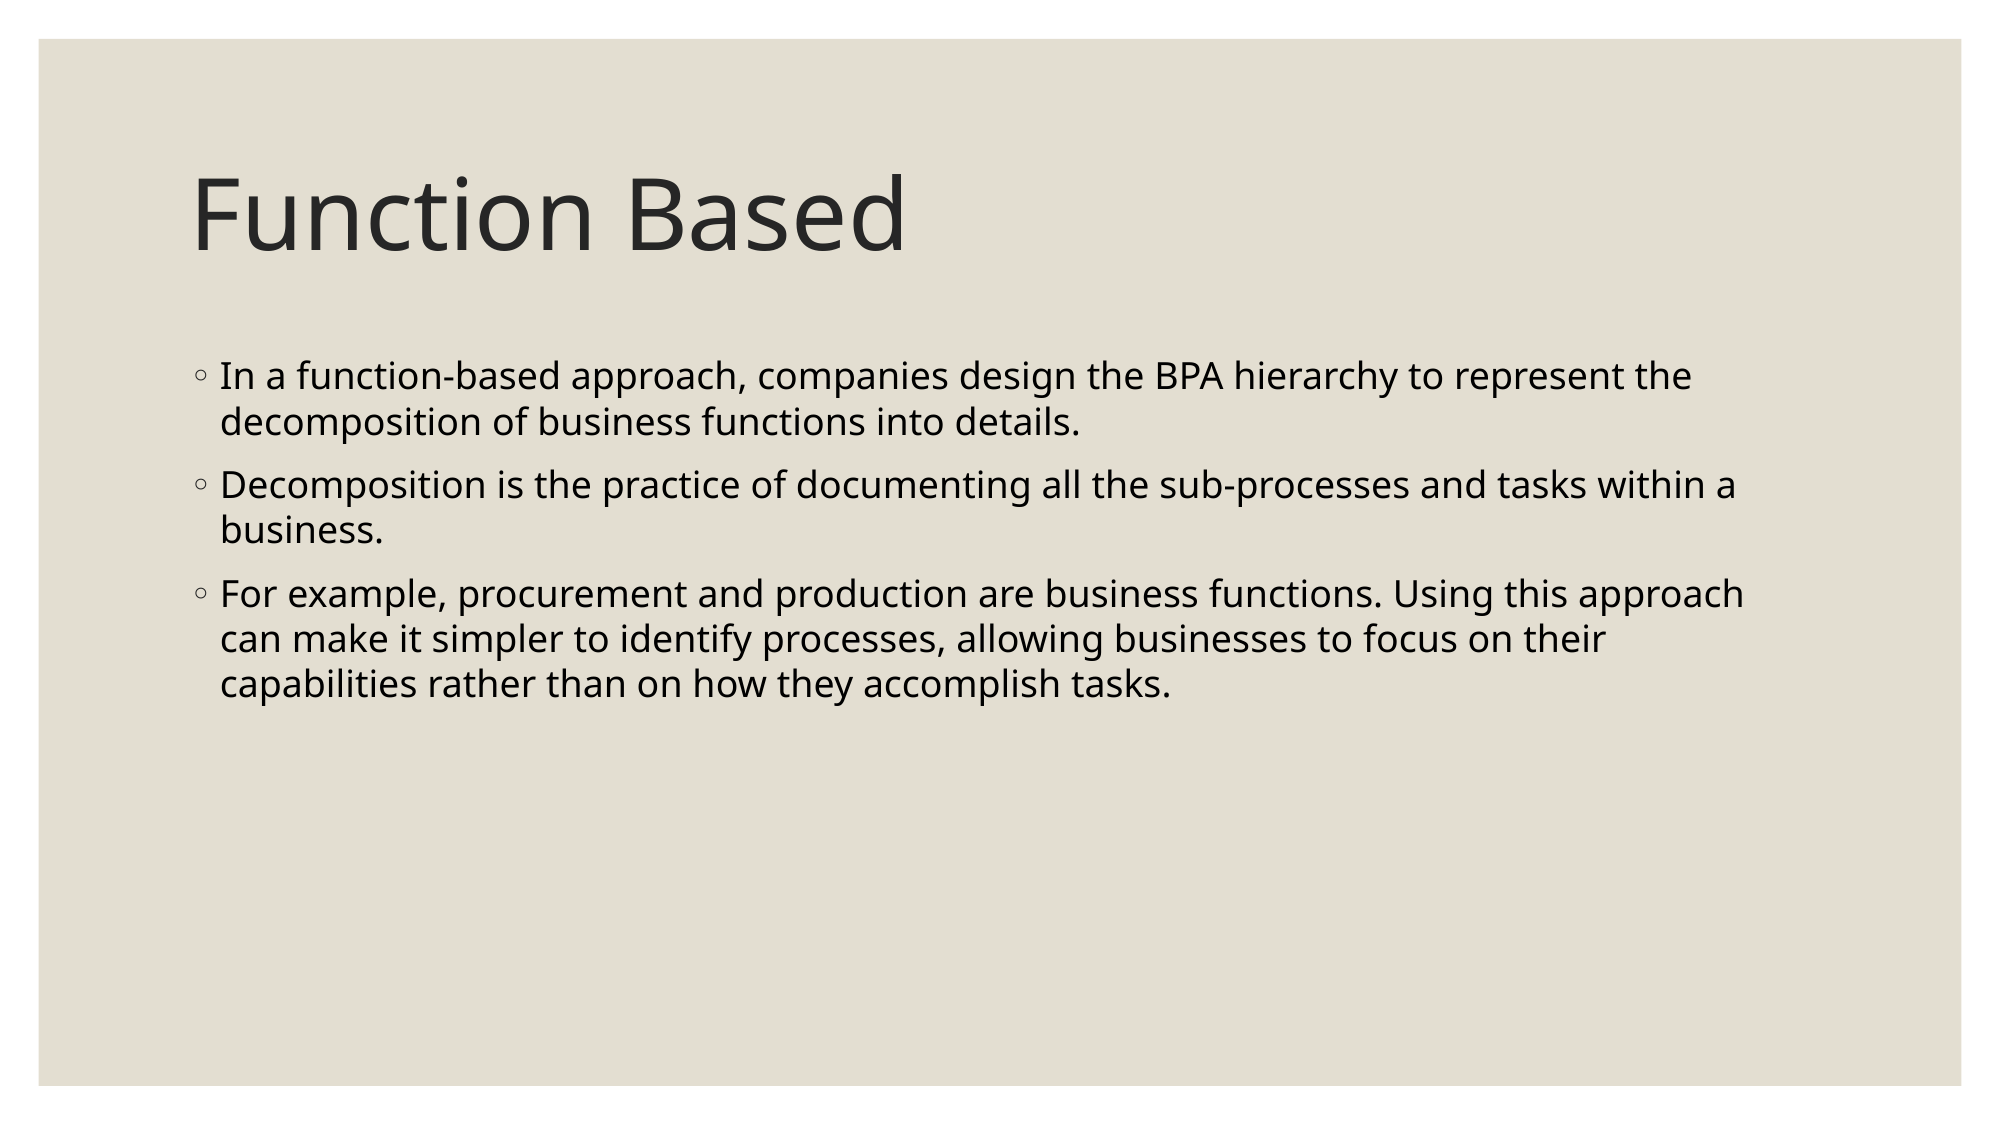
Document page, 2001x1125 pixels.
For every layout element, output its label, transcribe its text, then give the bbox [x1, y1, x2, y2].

list In a function-based approach, companies design the BPA hierarchy to represent the decomposition of business functions into details. Decomposition is the practice of documenting all the sub-processes and tasks within a business. For example, procurement and production are business functions. Using this approach can make it simpler to identify processes, allowing businesses to focus on their capabilities rather than on how they accomplish tasks. [174, 345, 1825, 990]
title Function Based [174, 105, 1825, 331]
